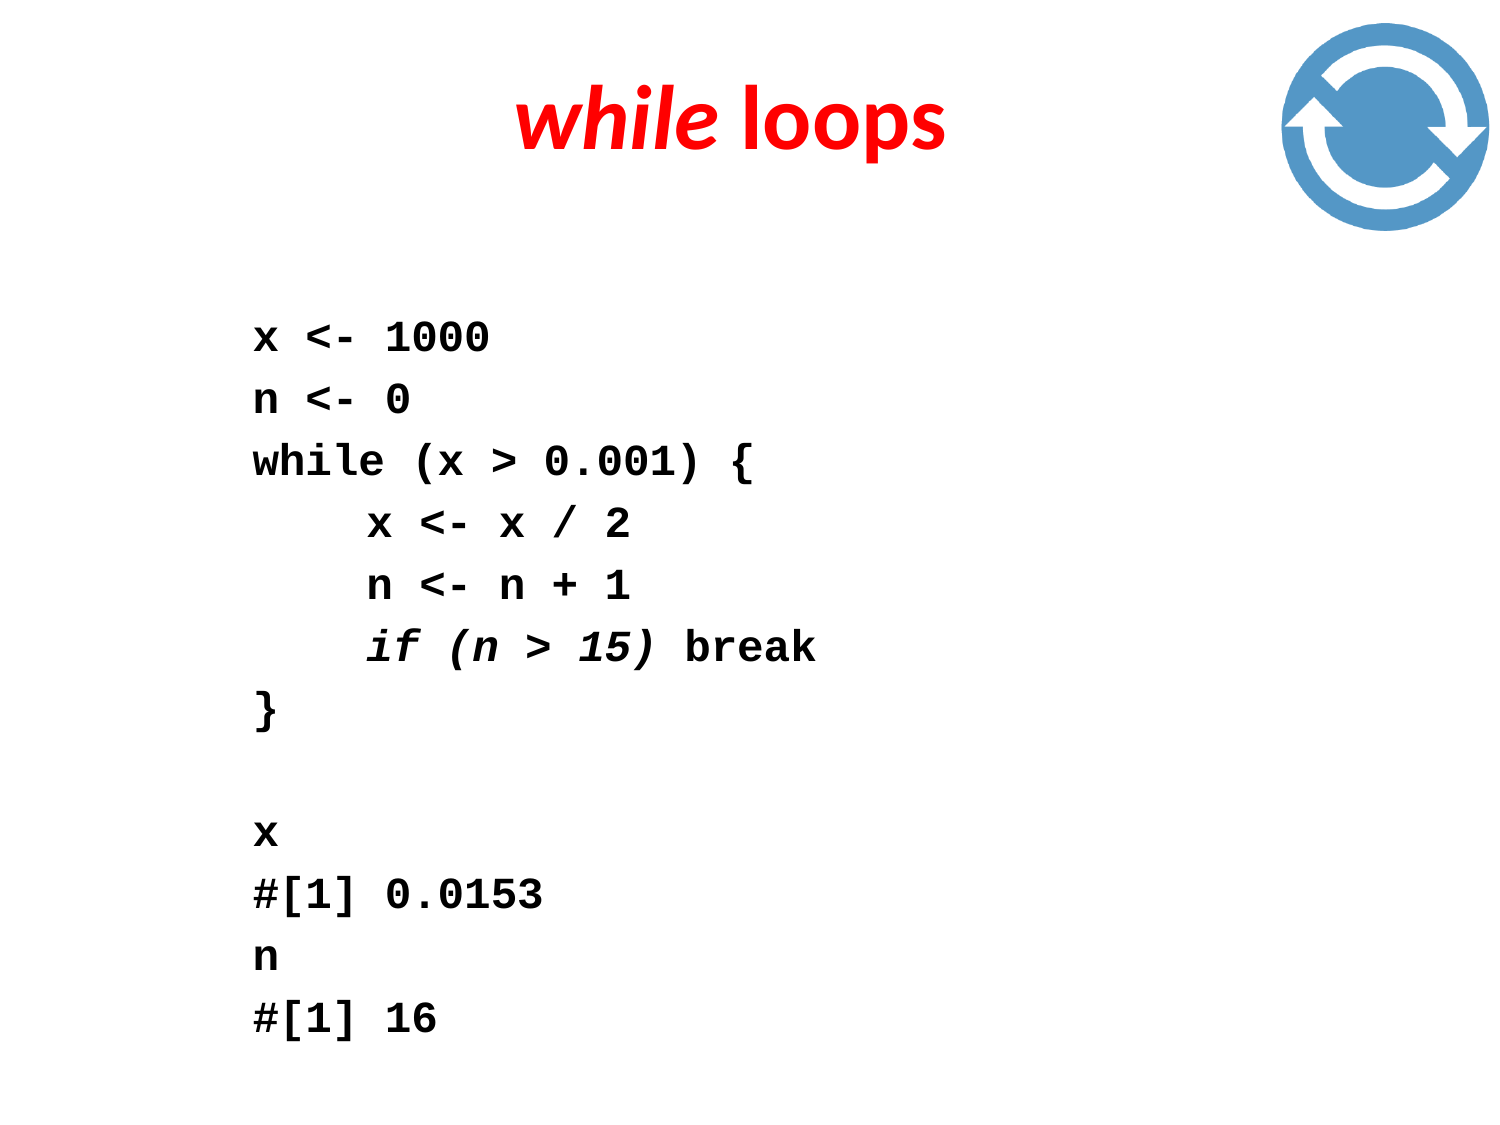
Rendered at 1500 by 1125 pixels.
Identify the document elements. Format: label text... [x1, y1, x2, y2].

list x <- 1000 n <- 0 while (x > 0.001) { x <- x / 2 n <- n + 1 if (n > 15) break } x #[1] 0.0153 n #[1] 16 [237, 299, 1075, 1050]
title while loops [54, 18, 1267, 207]
picture [1272, 14, 1498, 240]
